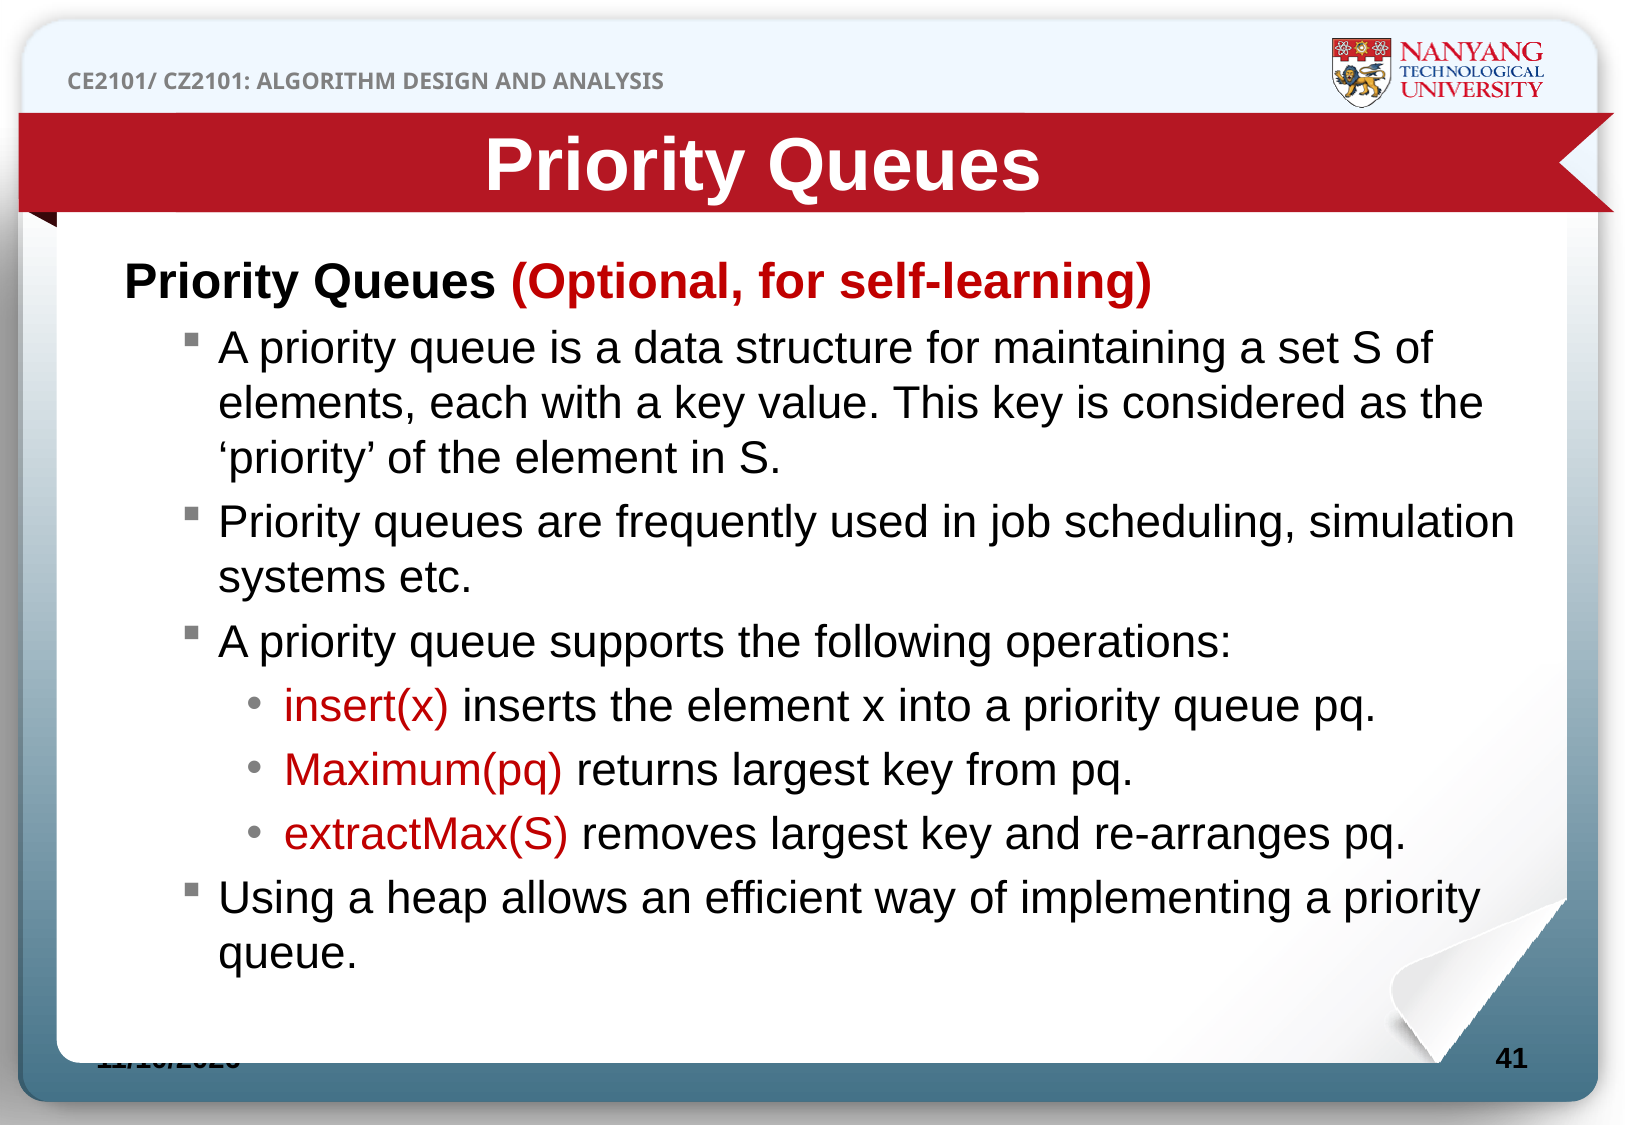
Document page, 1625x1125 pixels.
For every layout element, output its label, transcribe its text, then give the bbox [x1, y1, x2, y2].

list Priority Queues (Optional, for self-learning) A priority queue is a data structure for maintaining a set S of elements, each with a key value. This key is considered as the ‘priority’ of the element in S. Priority queues are frequently used in job scheduling, simulation systems etc. A priority queue supports the following operations: insert(x) inserts the element x into a priority queue pq. Maximum(pq) returns largest key from pq. extractMax(S) removes largest key and re-arranges pq. Using a heap allows an efficient way of implementing a priority queue. [81, 241, 1544, 896]
list Priority Queues [60, 119, 1467, 201]
picture [0, 0, 1625, 1125]
